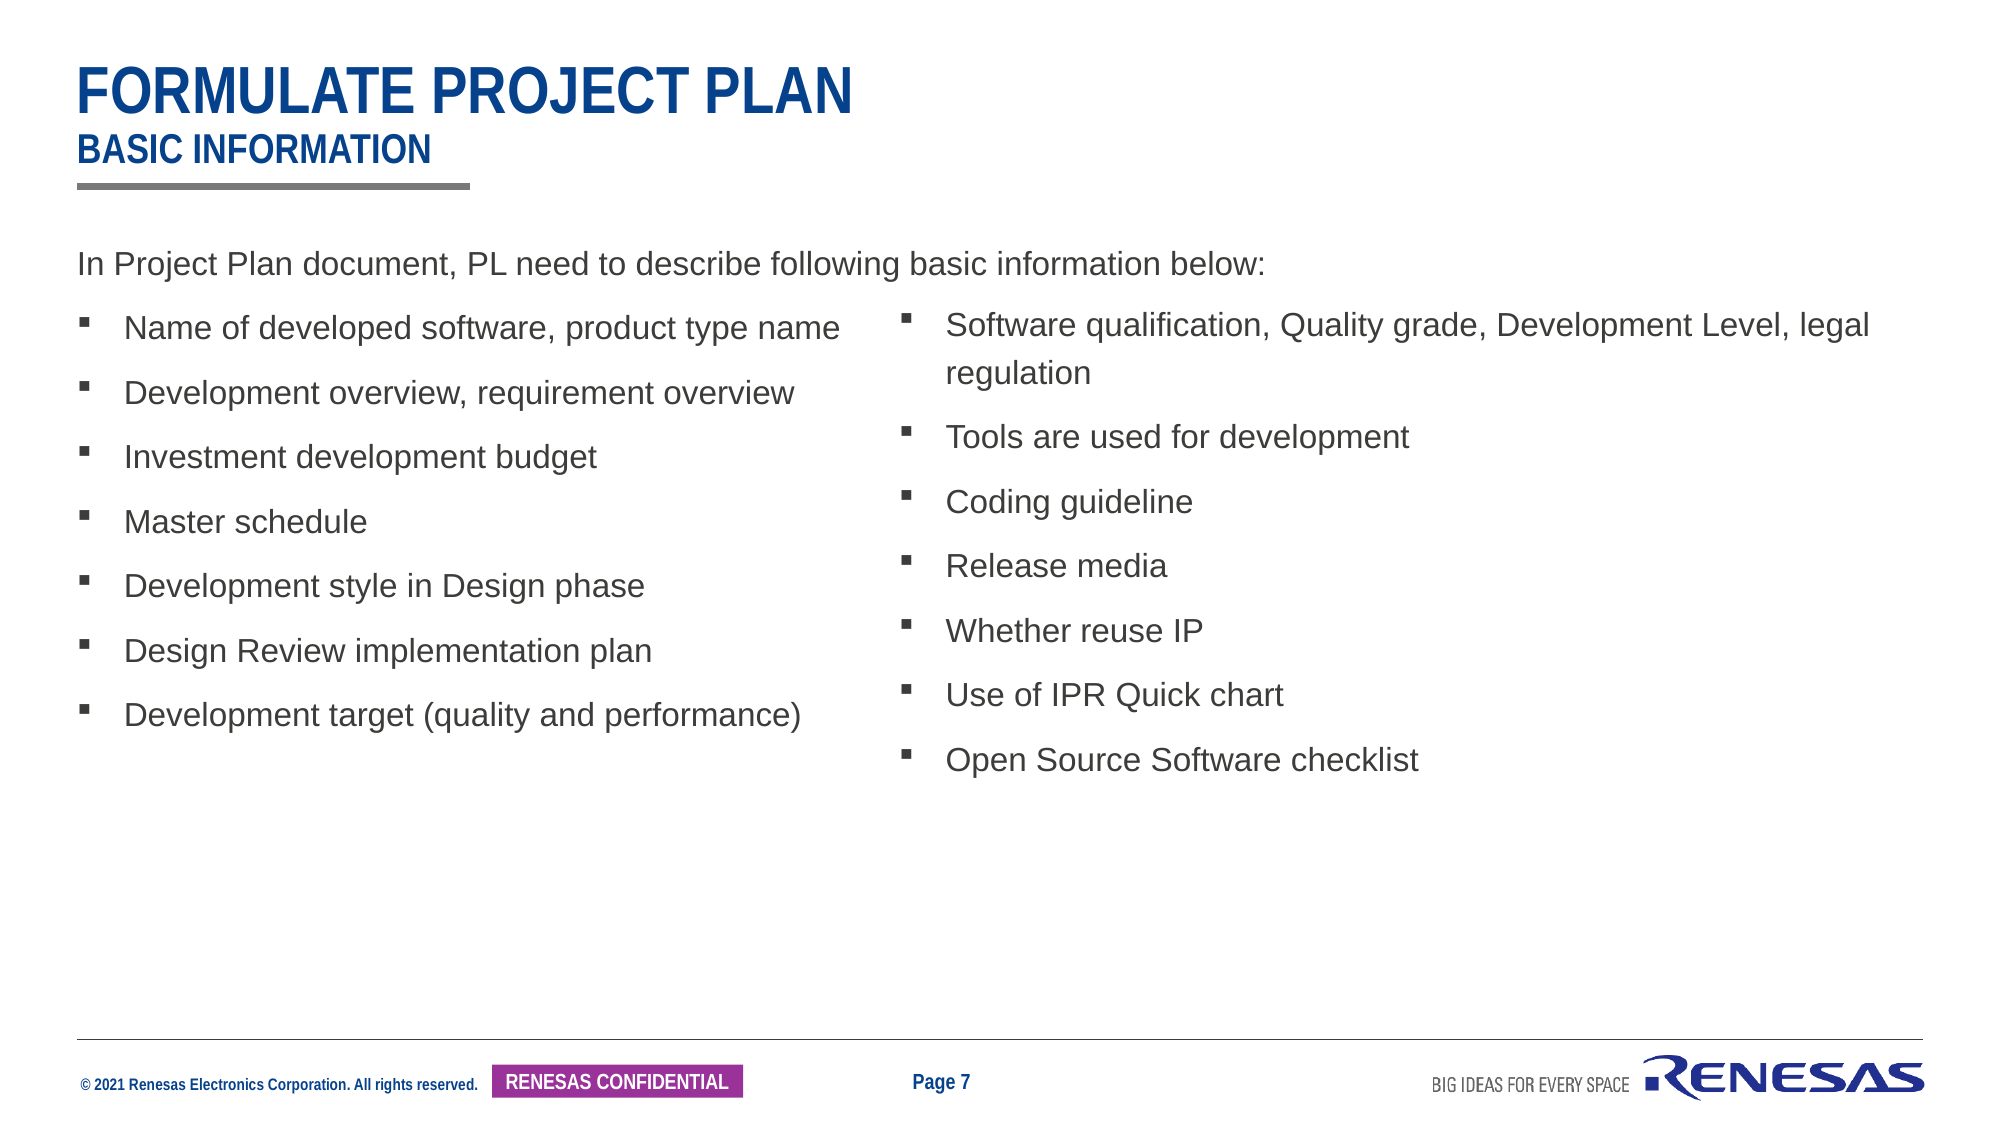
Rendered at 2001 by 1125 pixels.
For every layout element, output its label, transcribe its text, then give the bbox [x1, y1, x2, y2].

list In Project Plan document, PL need to describe following basic information below: Name of developed software, product type name Development overview, requirement overview Investment development budget Master schedule Development style in Design phase Design Review implementation plan Development target (quality and performance) [76, 233, 1922, 870]
title Formulate Project Plan Basic Information [76, 54, 1922, 173]
text_box Software qualification, Quality grade, Development Level, legal regulation Tools are used for development Coding guideline Release media Whether reuse IP Use of IPR Quick chart Open Source Software checklist [898, 294, 1924, 843]
picture [1425, 1049, 1933, 1106]
